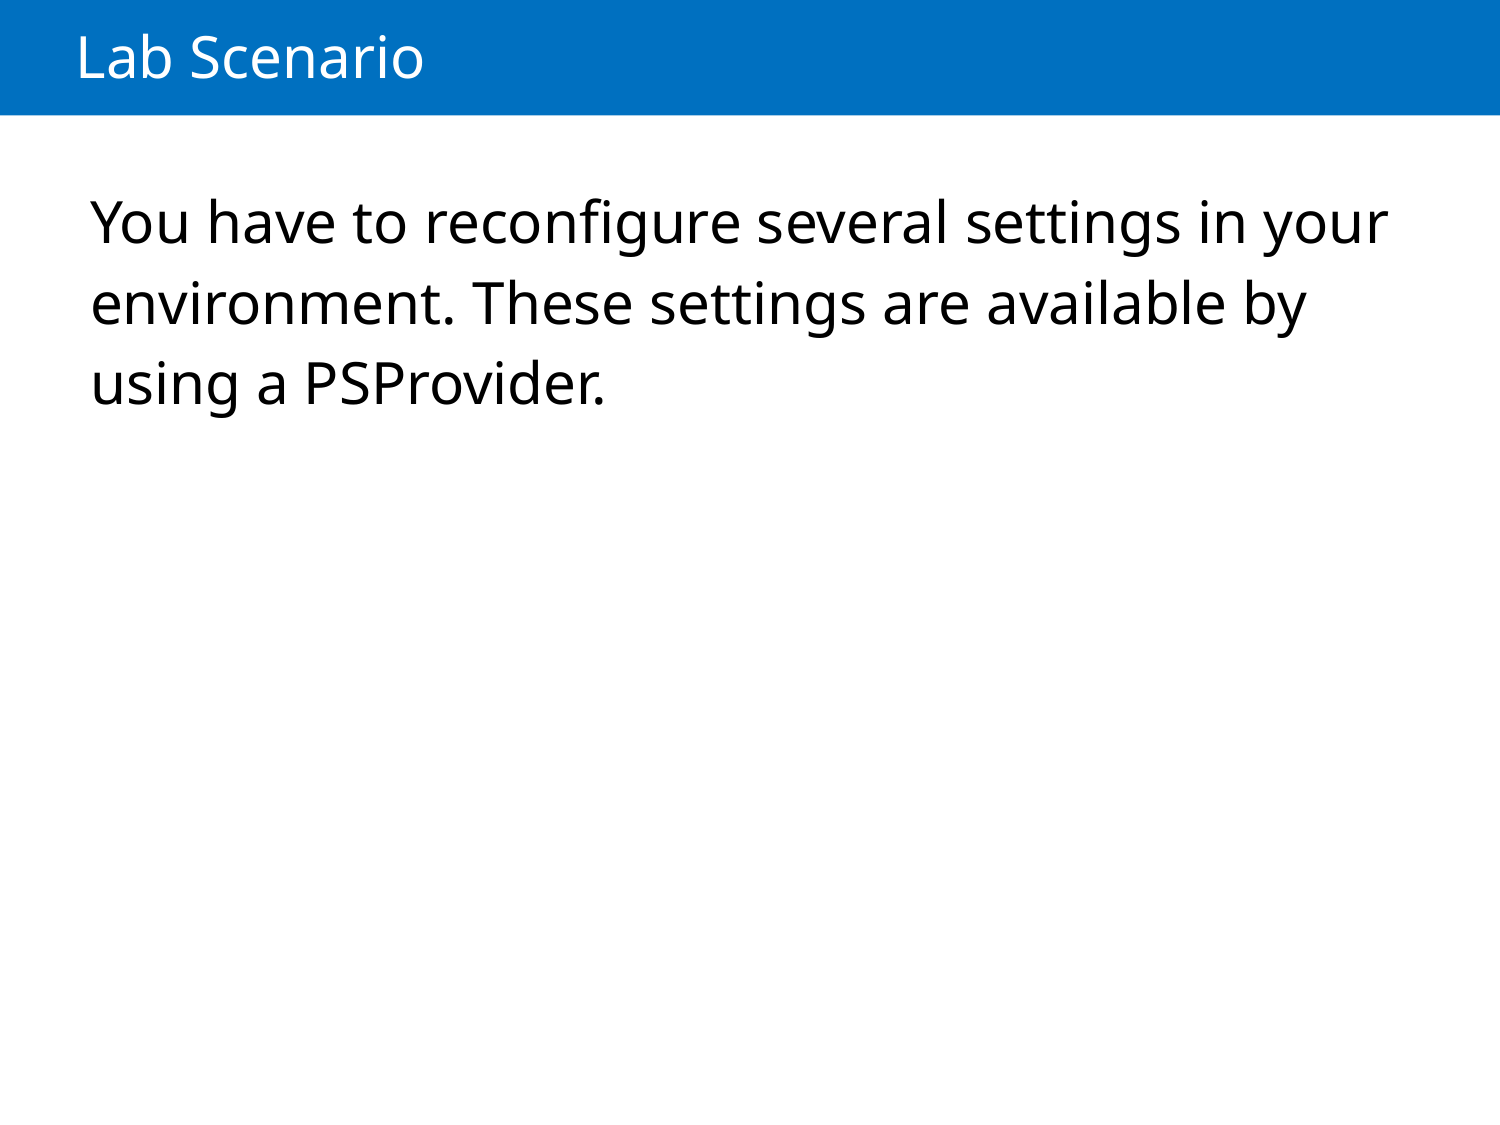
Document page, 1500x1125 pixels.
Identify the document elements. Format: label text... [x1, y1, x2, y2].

title Lab Scenario [75, 0, 1351, 122]
text_box You have to reconfigure several settings in your environment. These settings are available by using a PSProvider. [75, 167, 1408, 424]
